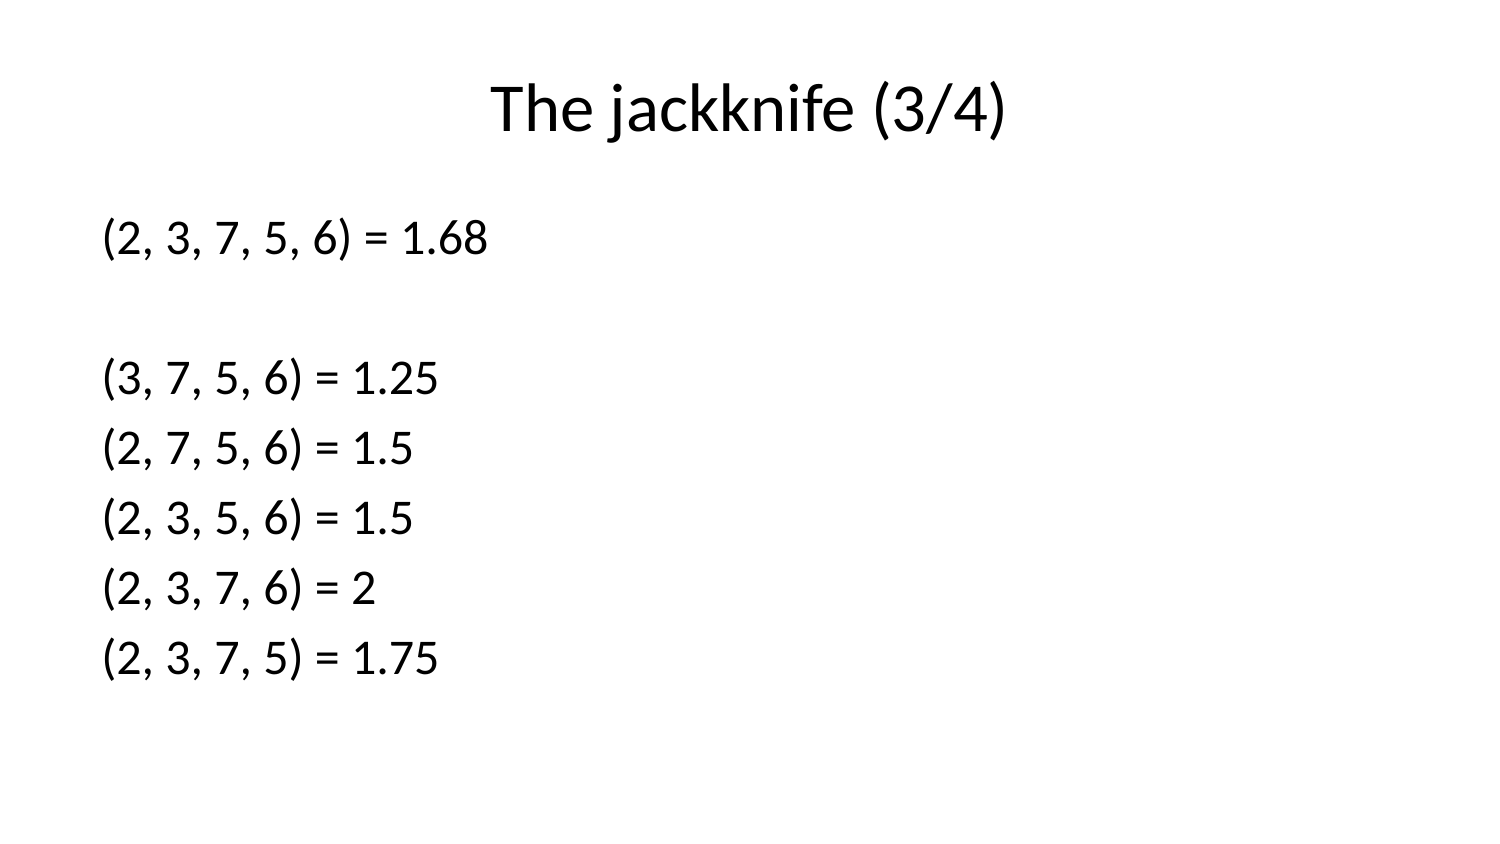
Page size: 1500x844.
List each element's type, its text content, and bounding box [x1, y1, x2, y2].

title The jackknife (3/4) [75, 33, 1425, 175]
